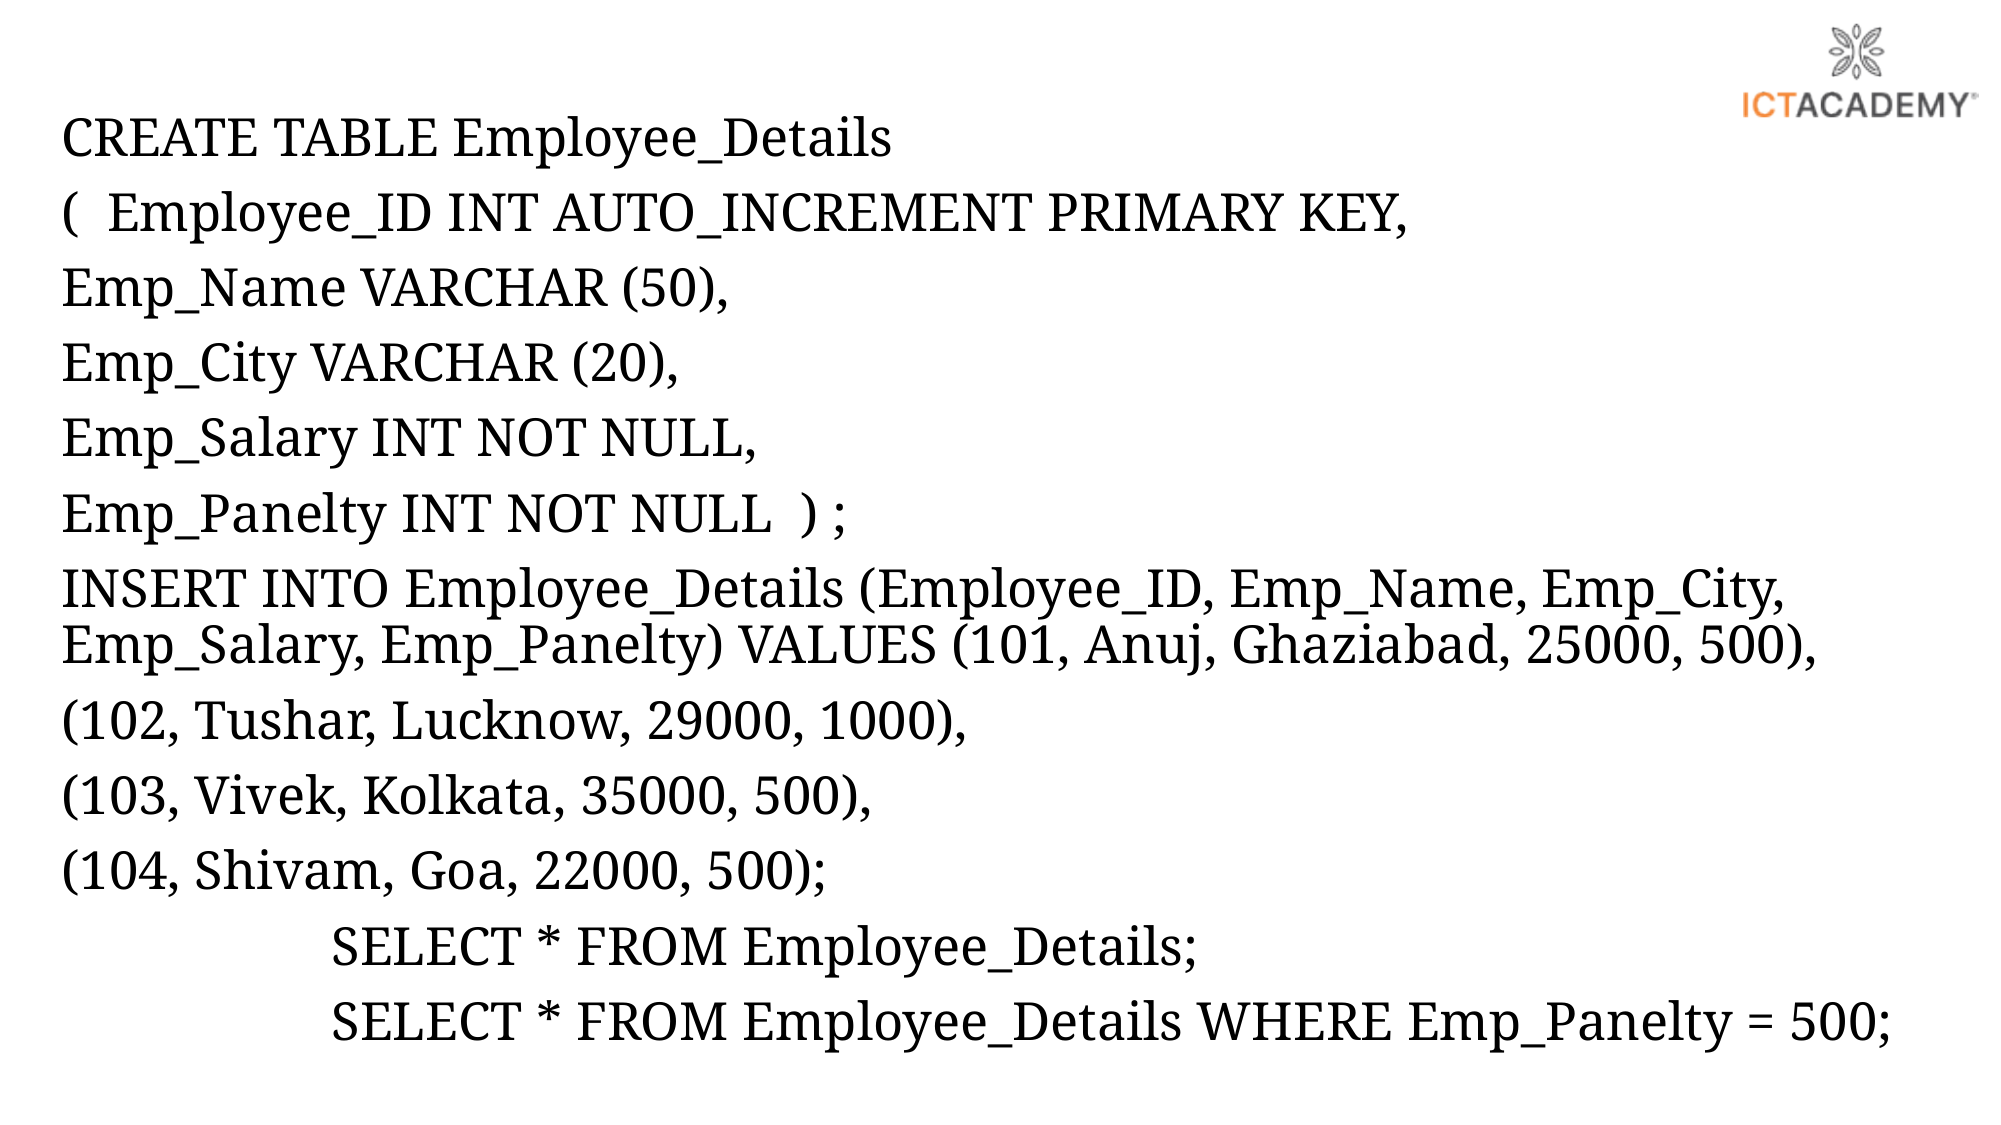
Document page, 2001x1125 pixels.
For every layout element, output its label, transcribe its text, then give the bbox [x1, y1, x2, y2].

list CREATE TABLE Employee_Details ( Employee_ID INT AUTO_INCREMENT PRIMARY KEY, Emp_Name VARCHAR (50), Emp_City VARCHAR (20), Emp_Salary INT NOT NULL, Emp_Panelty INT NOT NULL ) ; INSERT INTO Employee_Details (Employee_ID, Emp_Name, Emp_City, Emp_Salary, Emp_Panelty) VALUES (101, Anuj, Ghaziabad, 25000, 500), (102, Tushar, Lucknow, 29000, 1000), (103, Vivek, Kolkata, 35000, 500), (104, Shivam, Goa, 22000, 500); SELECT * FROM Employee_Details; SELECT * FROM Employee_Details WHERE Emp_Panelty = 500; [46, 103, 1954, 1079]
picture [1743, 22, 1979, 120]
